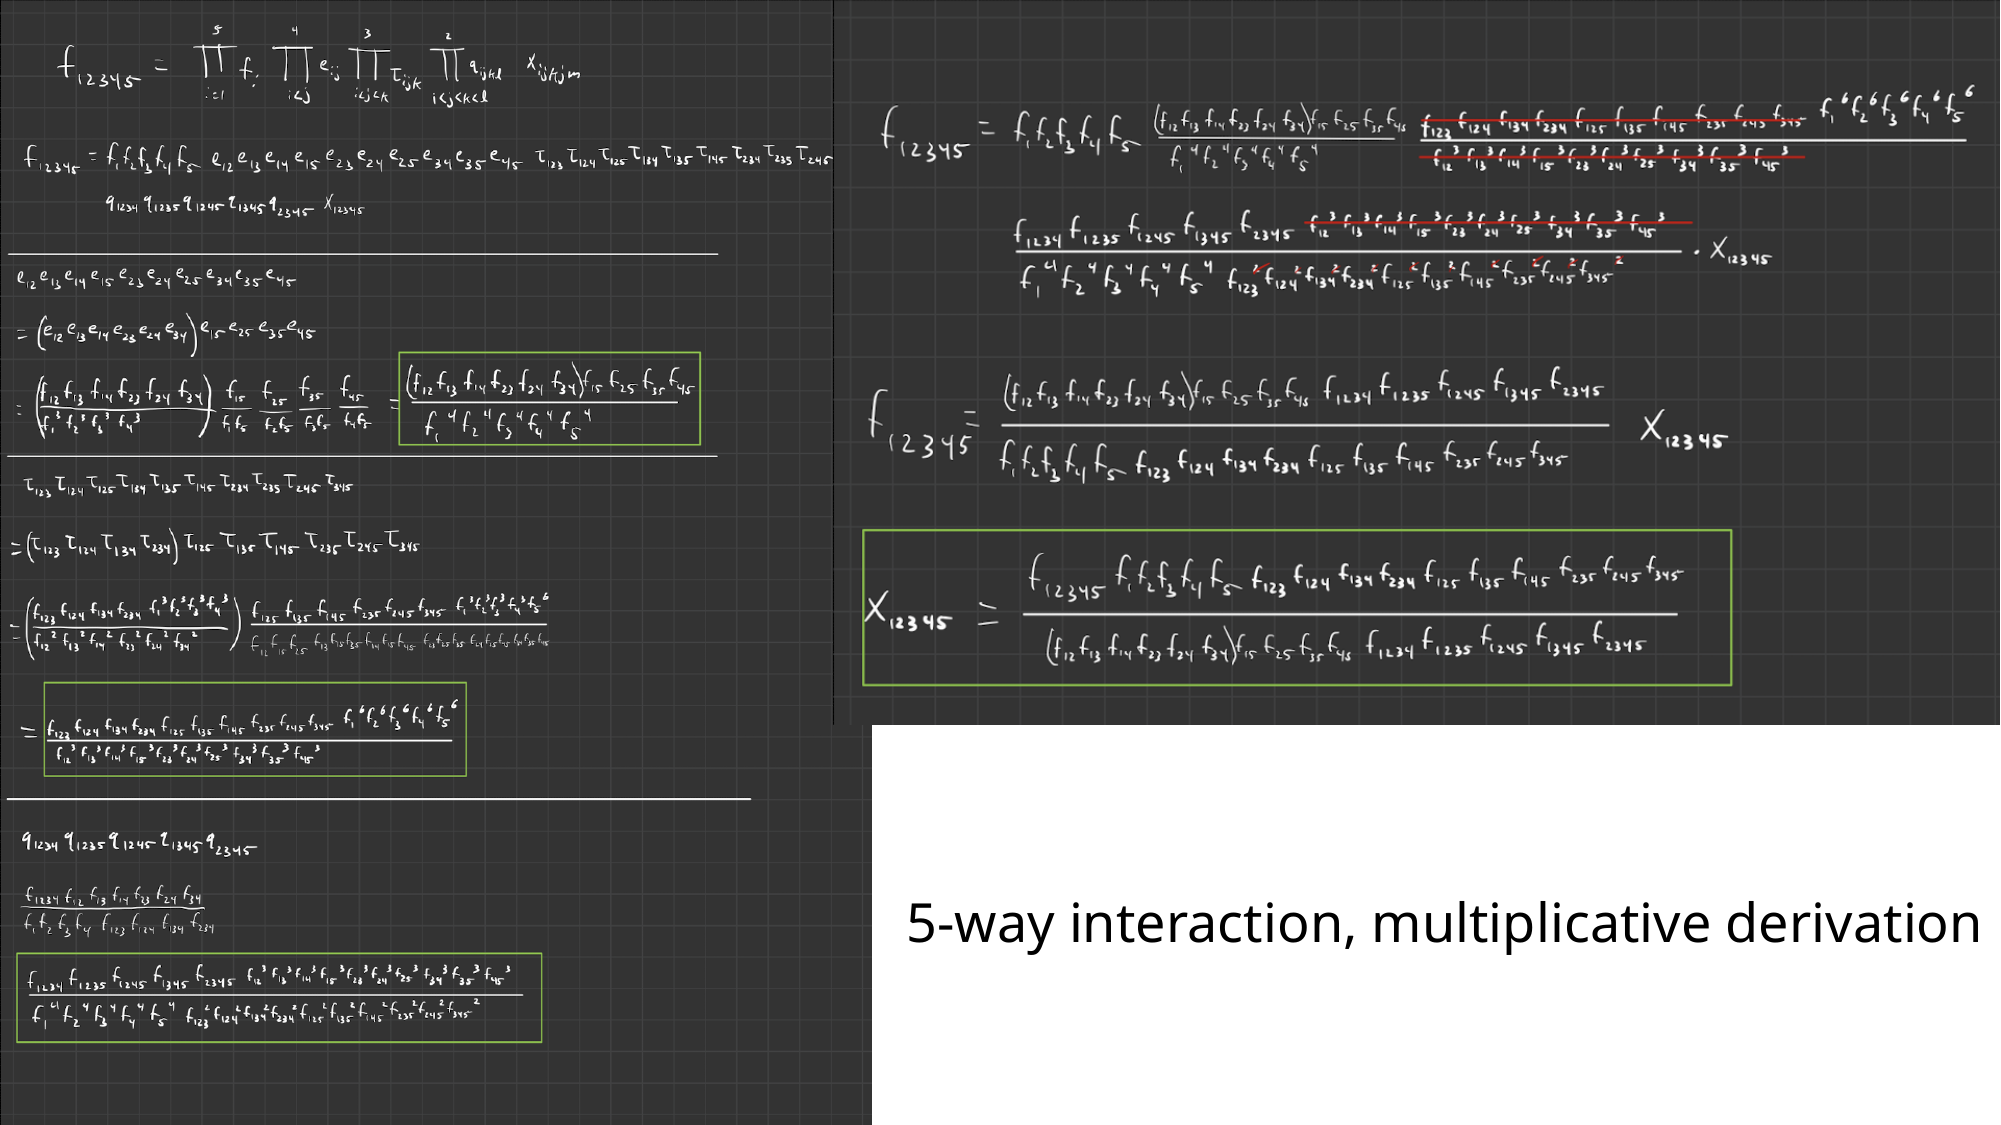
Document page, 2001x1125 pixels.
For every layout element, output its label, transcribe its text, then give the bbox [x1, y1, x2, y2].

picture [0, 0, 2000, 1125]
title 5-way interaction, multiplicative derivation [891, 869, 2000, 981]
